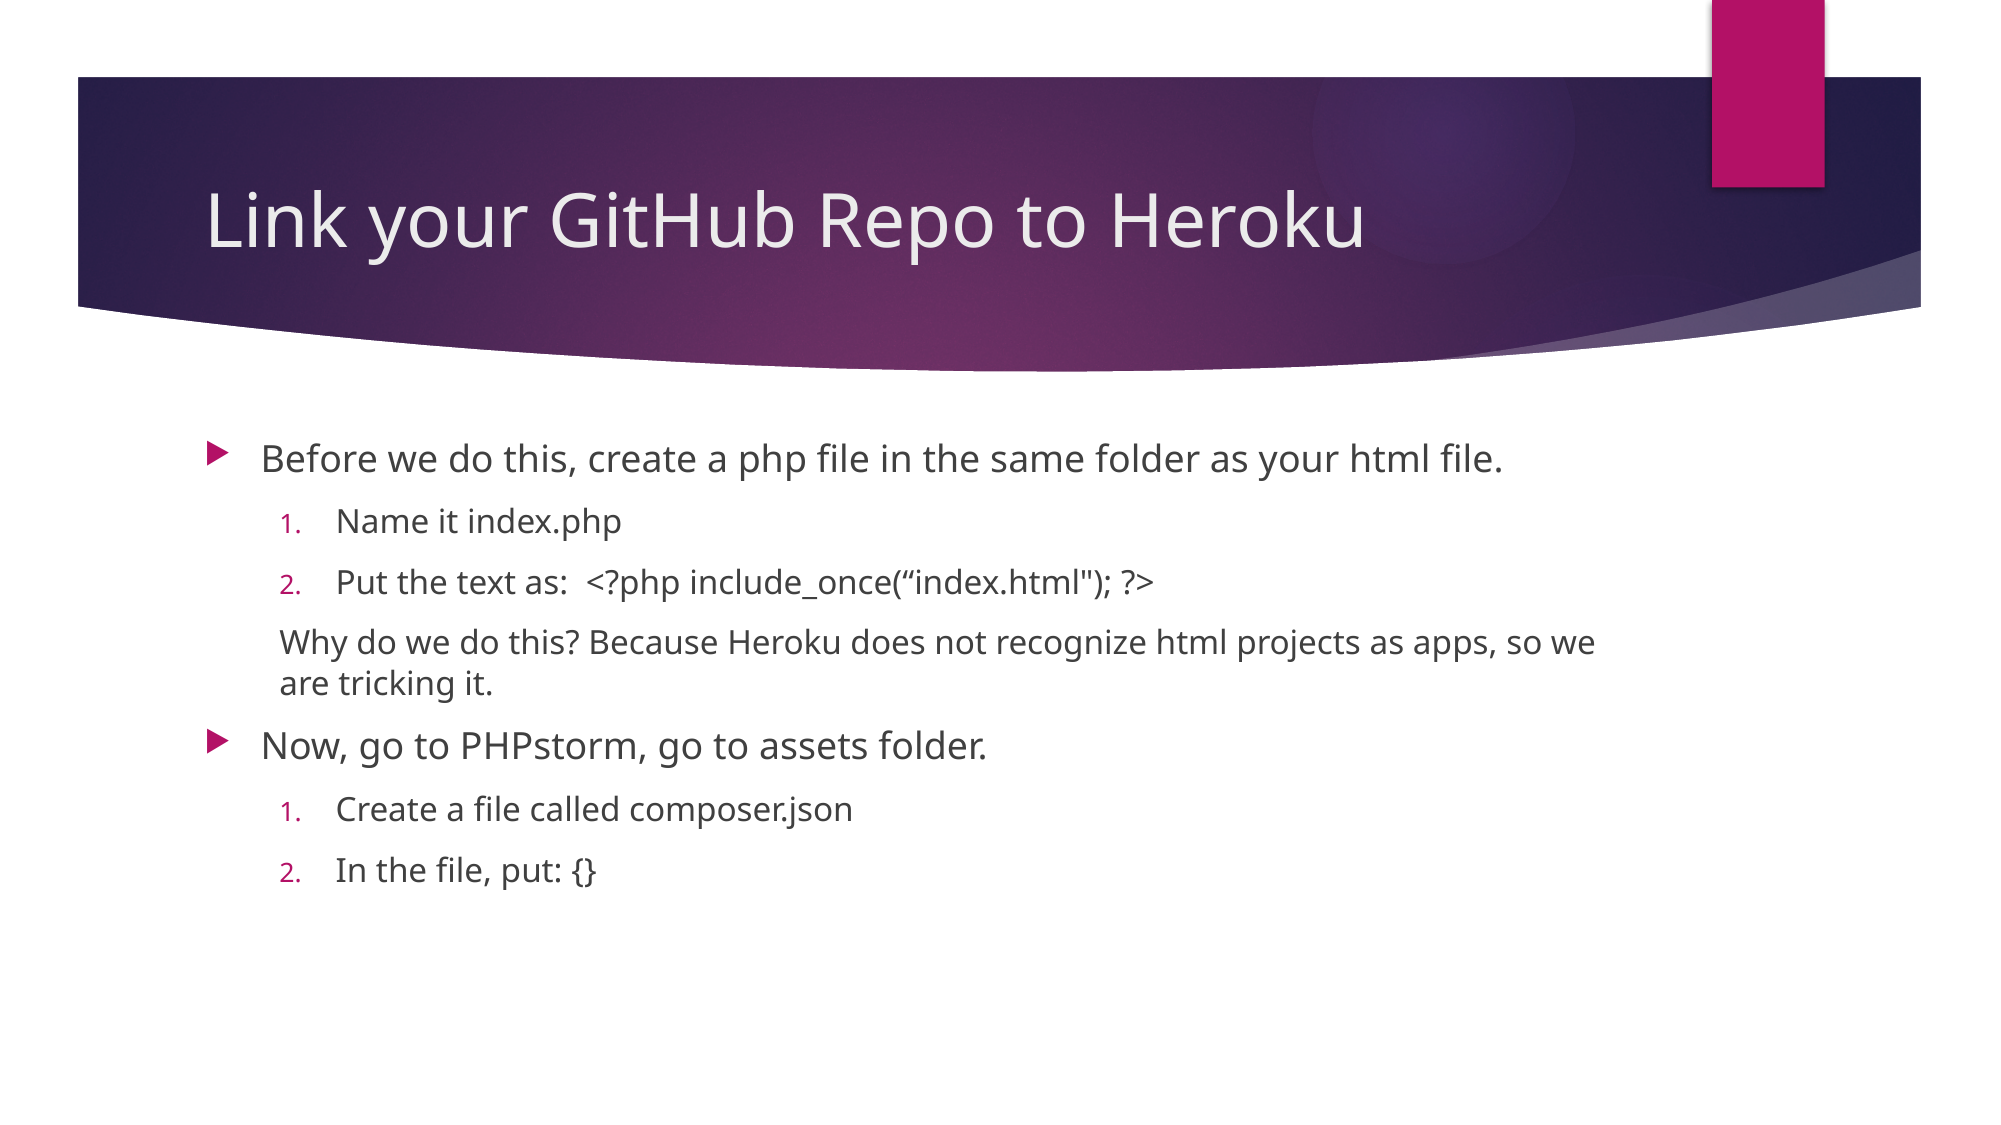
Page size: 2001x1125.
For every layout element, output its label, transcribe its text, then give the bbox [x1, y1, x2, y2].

title Link your GitHub Repo to Heroku [189, 159, 1627, 276]
list Before we do this, create a php file in the same folder as your html file. Name it index.php Put the text as: <?php include_once(“index.html"); ?> Why do we do this? Because Heroku does not recognize html projects as apps, so we are tricking it. Now, go to PHPstorm, go to assets folder. Create a file called composer.json In the file, put: {} [189, 427, 1638, 988]
